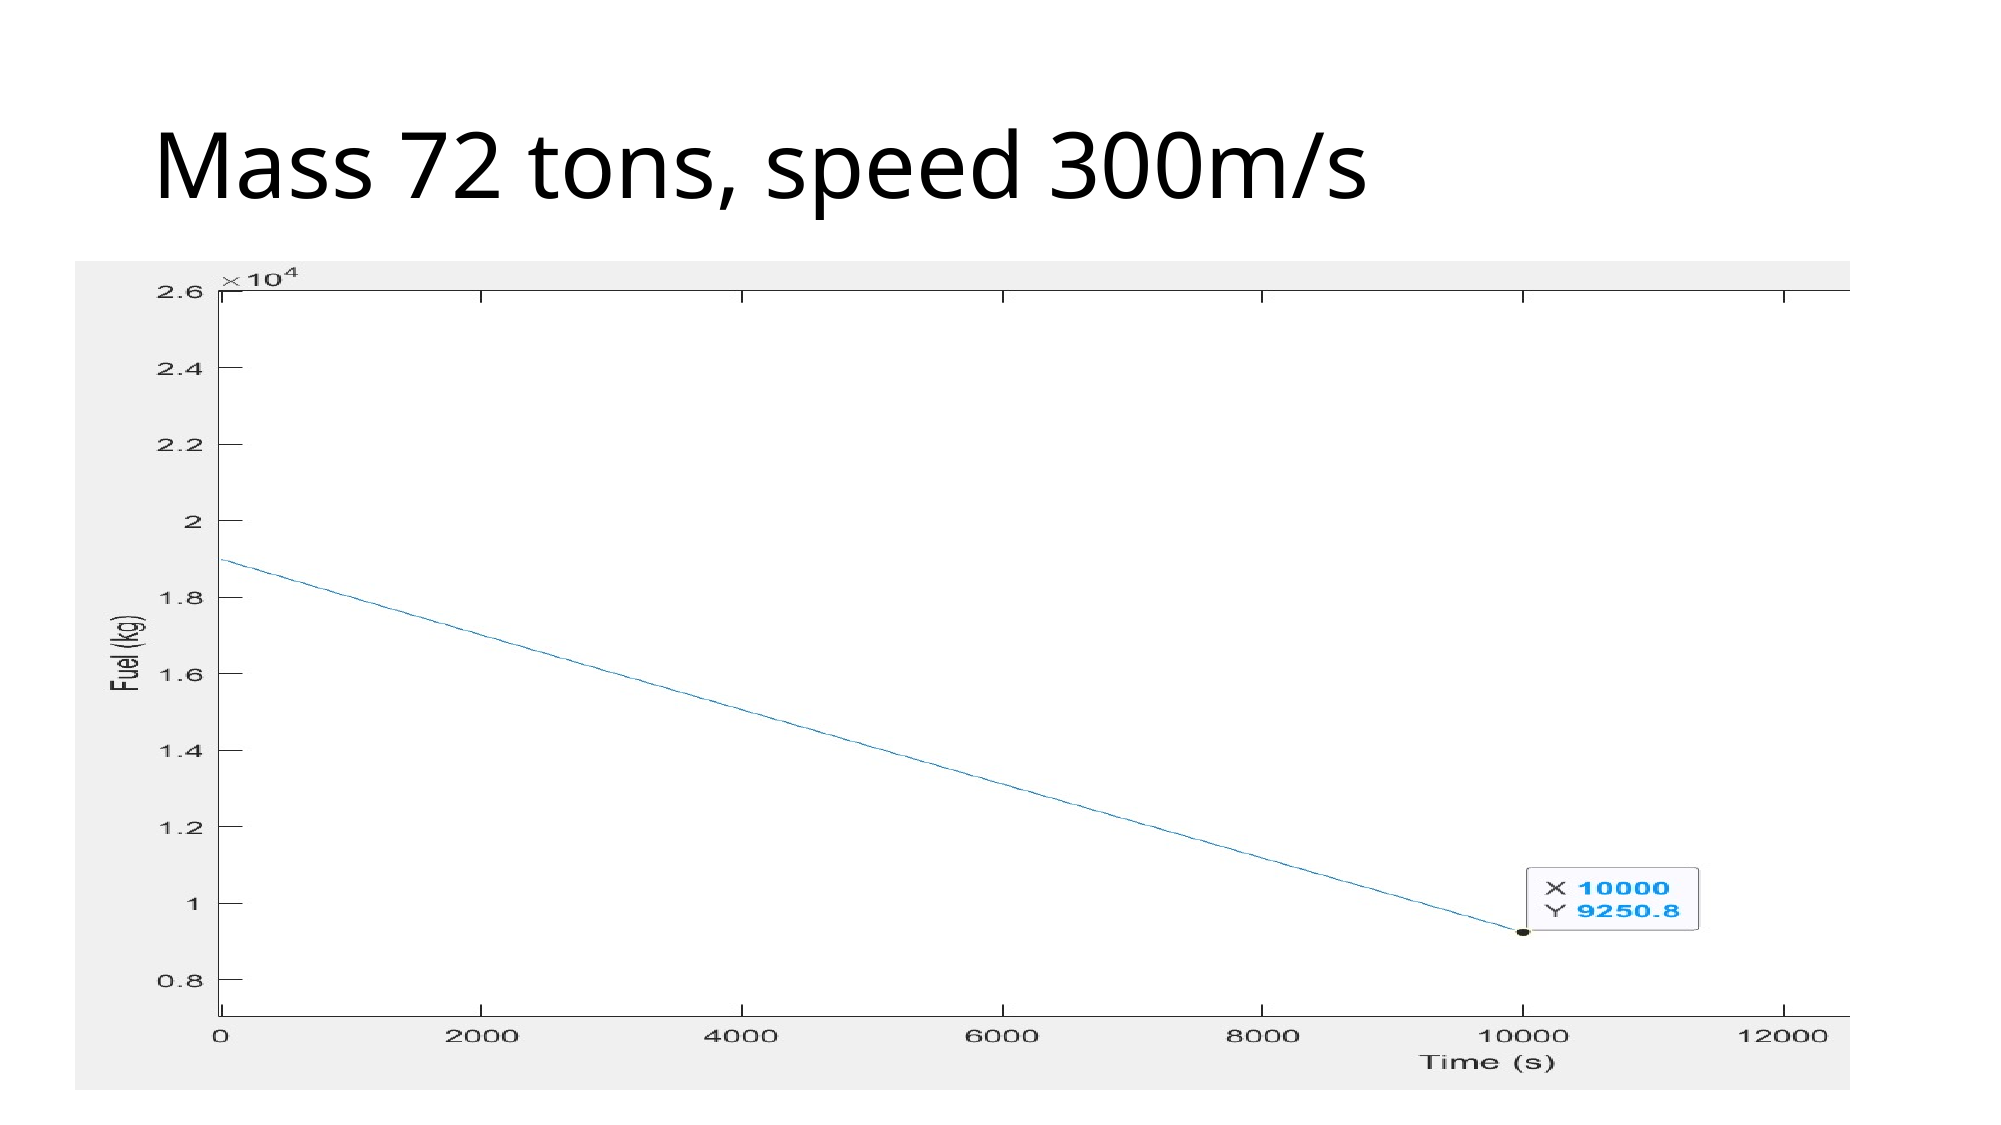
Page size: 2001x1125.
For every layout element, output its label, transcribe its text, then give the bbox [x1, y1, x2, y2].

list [75, 260, 1851, 1091]
title Mass 72 tons, speed 300m/s [137, 59, 1863, 278]
